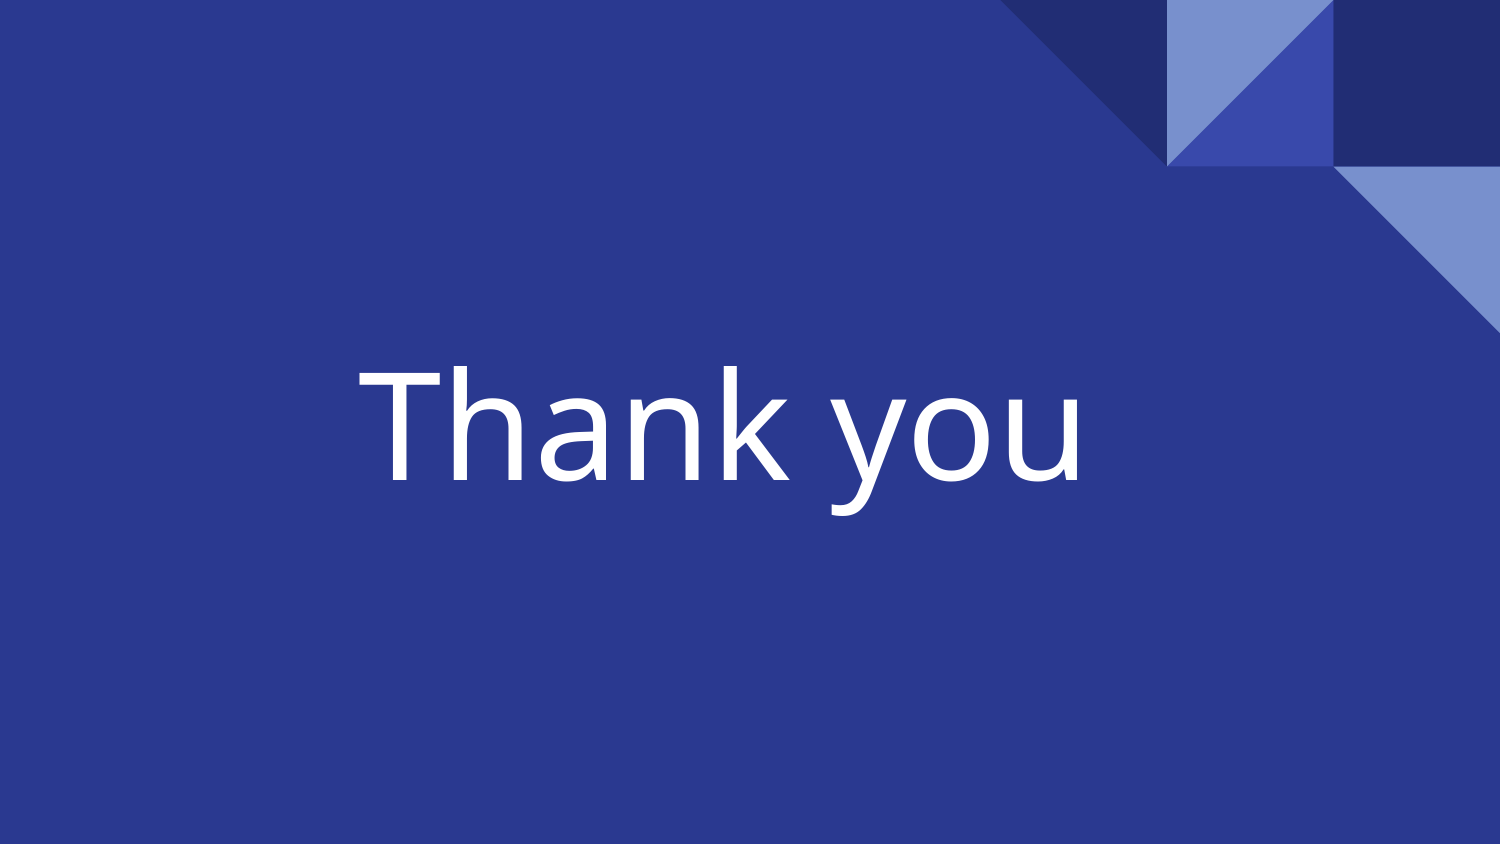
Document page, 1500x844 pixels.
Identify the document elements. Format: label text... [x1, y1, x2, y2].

title Thank you [25, 192, 1424, 526]
